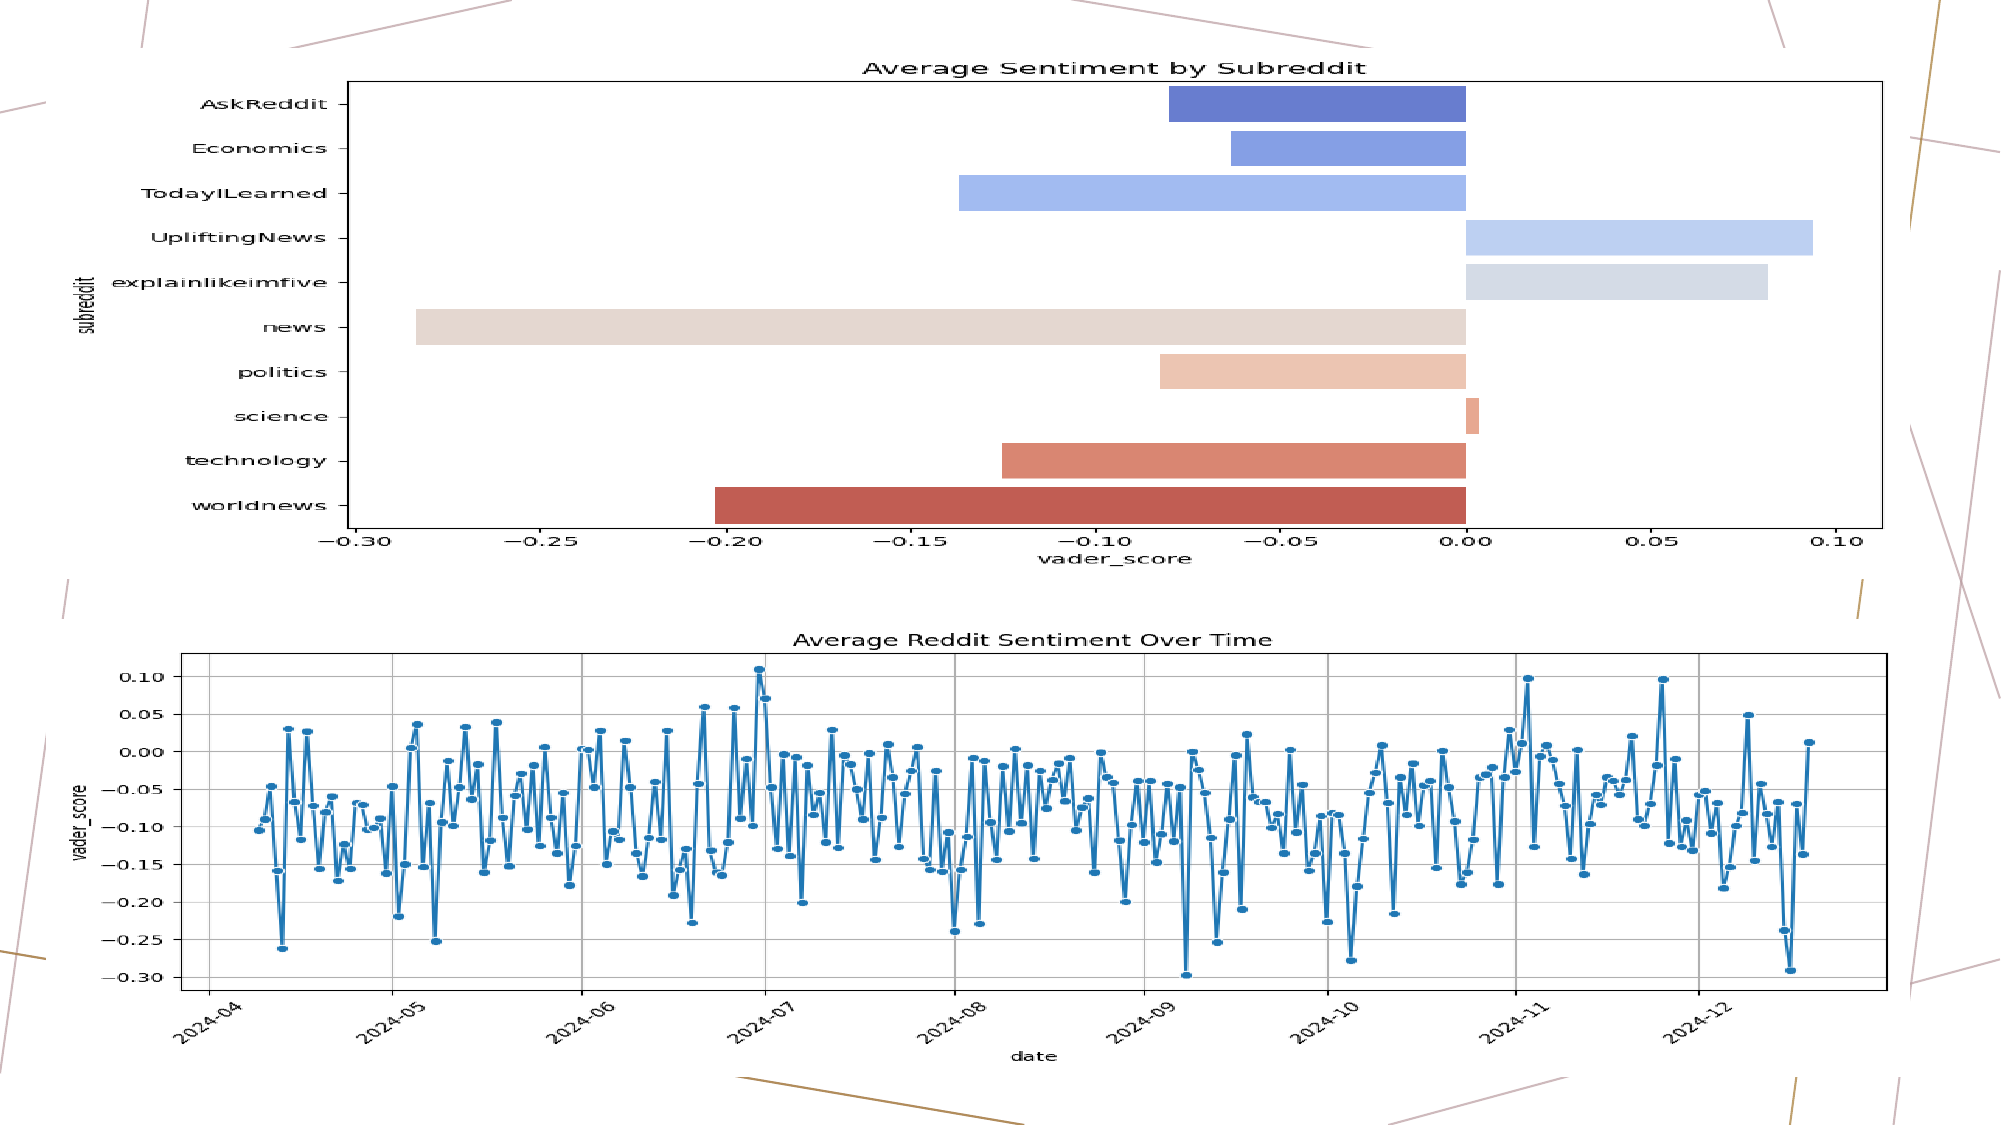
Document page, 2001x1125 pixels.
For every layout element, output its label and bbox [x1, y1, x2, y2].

picture [46, 48, 1910, 579]
picture [46, 619, 1910, 1077]
